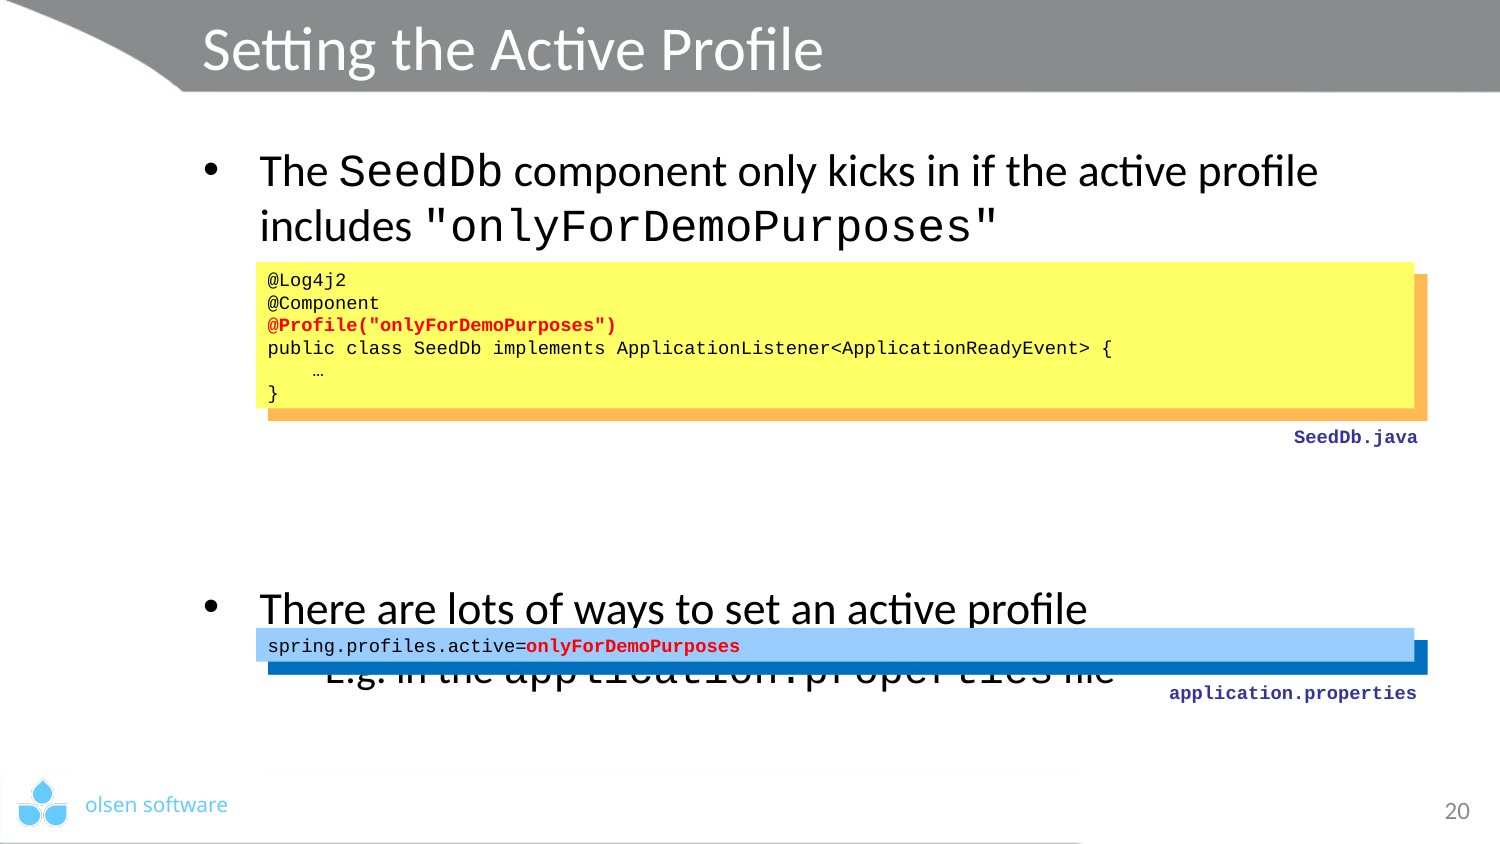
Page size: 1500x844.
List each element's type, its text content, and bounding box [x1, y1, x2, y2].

title Setting the Active Profile [187, 0, 1426, 93]
text_box application.properties [1154, 673, 1432, 711]
text_box spring.profiles.active=onlyForDemoPurposes [256, 627, 1415, 662]
list The SeedDb component only kicks in if the active profile includes "onlyForDemoPurposes" There are lots of ways to set an active profile E.g. in the application.properties file [188, 133, 1425, 716]
text_box @Log4j2 @Component @Profile("onlyForDemoPurposes") public class SeedDb implements ApplicationListener<ApplicationReadyEvent> { … } [256, 262, 1415, 409]
text_box SeedDb.java [1279, 417, 1433, 456]
picture [0, 0, 1500, 844]
footer 20 [1414, 781, 1500, 838]
